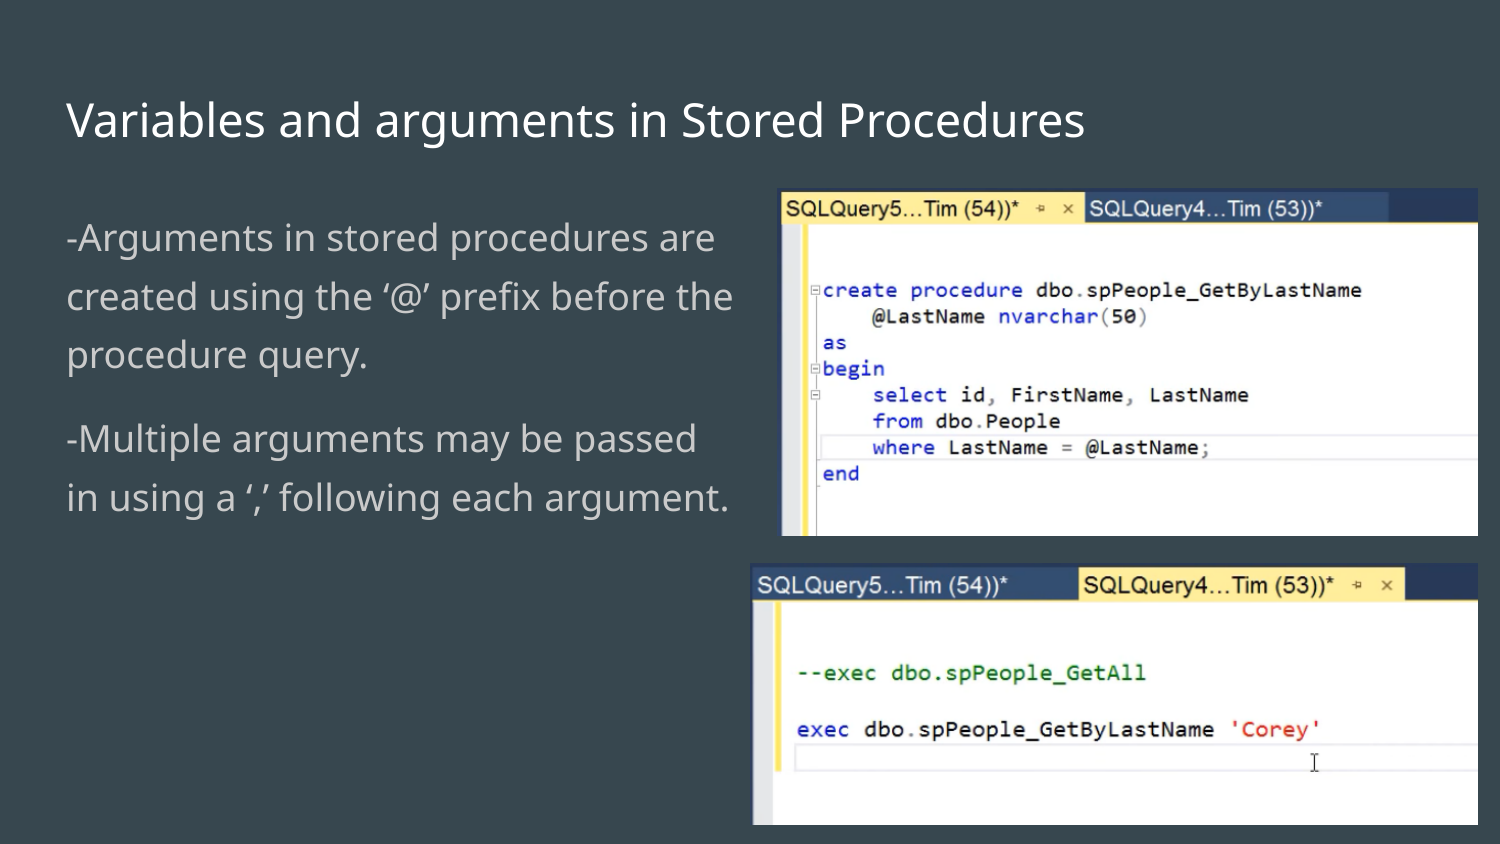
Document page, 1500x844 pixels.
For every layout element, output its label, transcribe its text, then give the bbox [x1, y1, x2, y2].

picture [776, 188, 1478, 537]
title Variables and arguments in Stored Procedures [51, 72, 1449, 167]
list -Arguments in stored procedures are created using the ‘@’ prefix before the procedure query. -Multiple arguments may be passed in using a ‘,’ following each argument. [51, 189, 750, 750]
picture [749, 563, 1478, 825]
